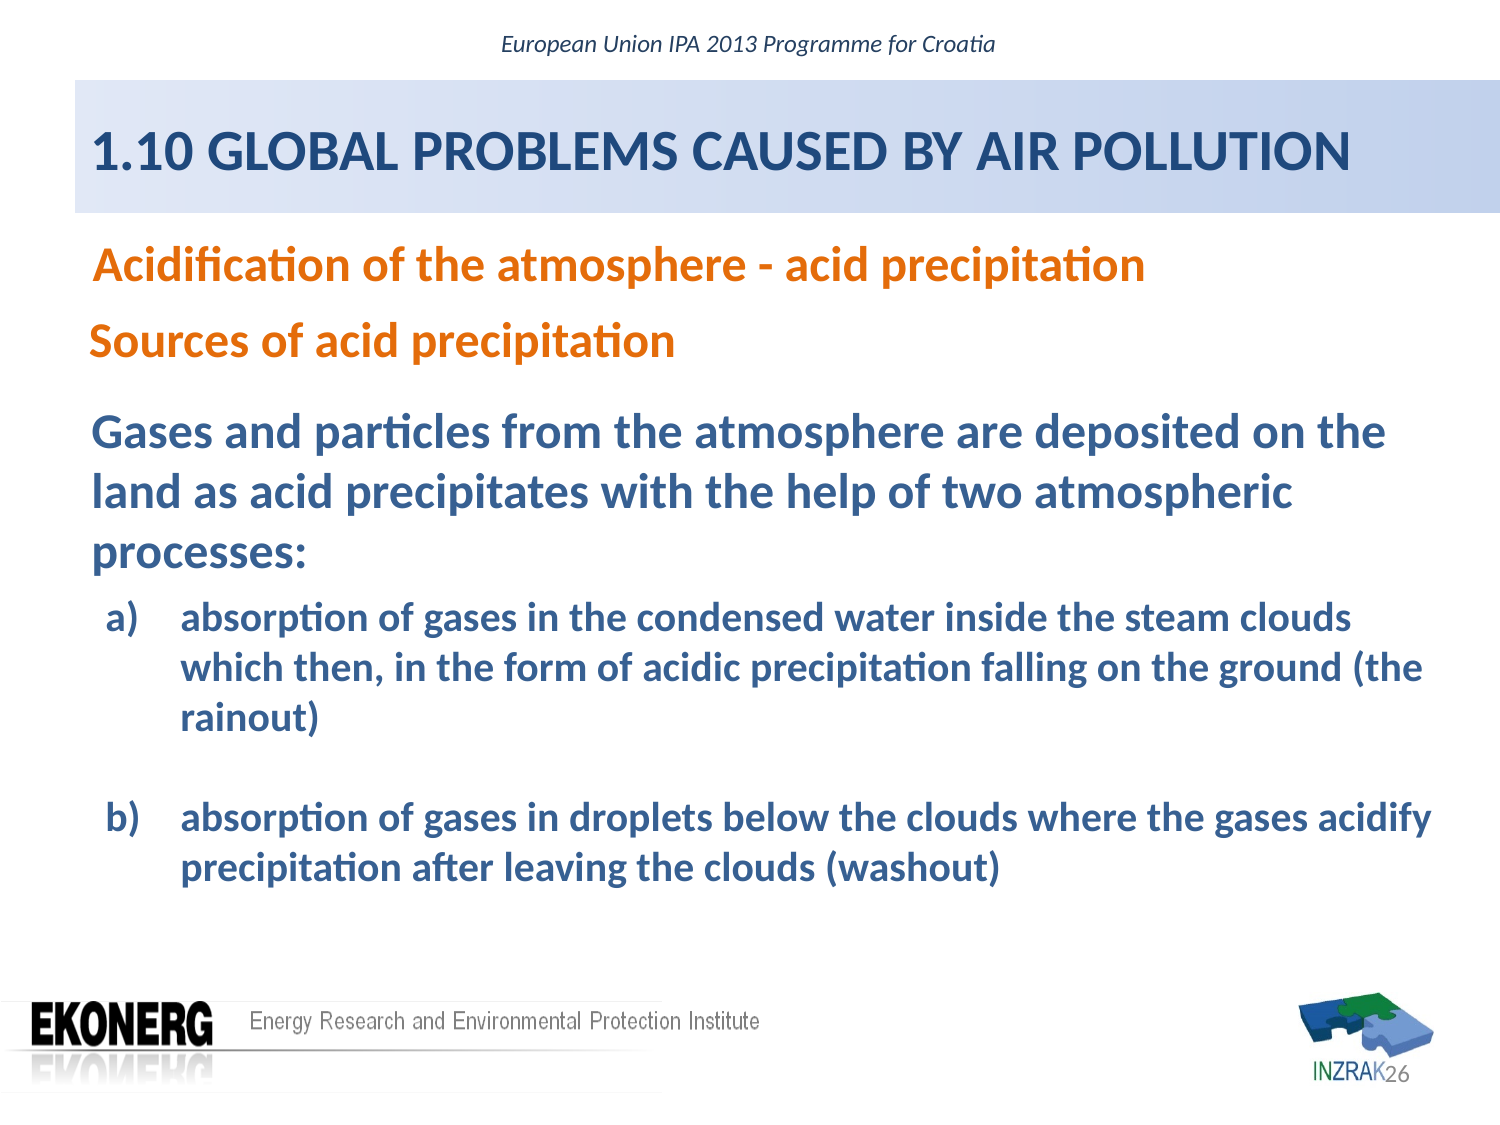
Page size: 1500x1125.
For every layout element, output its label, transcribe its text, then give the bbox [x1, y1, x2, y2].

text_box absorption of gases in the condensed water inside the steam clouds which then, in the form of acidic precipitation falling on the ground (the rainout) absorption of gases in droplets below the clouds where the gases acidify precipitation after leaving the clouds (washout) [90, 582, 1474, 948]
text_box Acidification of the atmosphere - acid precipitation [77, 224, 1165, 299]
slide_number 26 [1074, 1042, 1425, 1103]
picture [1298, 992, 1434, 1088]
text_box European Union IPA 2013 Programme for Croatia [0, 23, 1498, 71]
title 1.10 GLOBAL PROBLEMS CAUSED BY AIR POLLUTION [75, 80, 1500, 213]
text_box Sources of acid precipitation [74, 300, 760, 375]
picture [0, 996, 783, 1095]
text_box Gases and particles from the atmosphere are deposited on the land as acid precipitates with the help of two atmospheric processes: [76, 391, 1471, 587]
